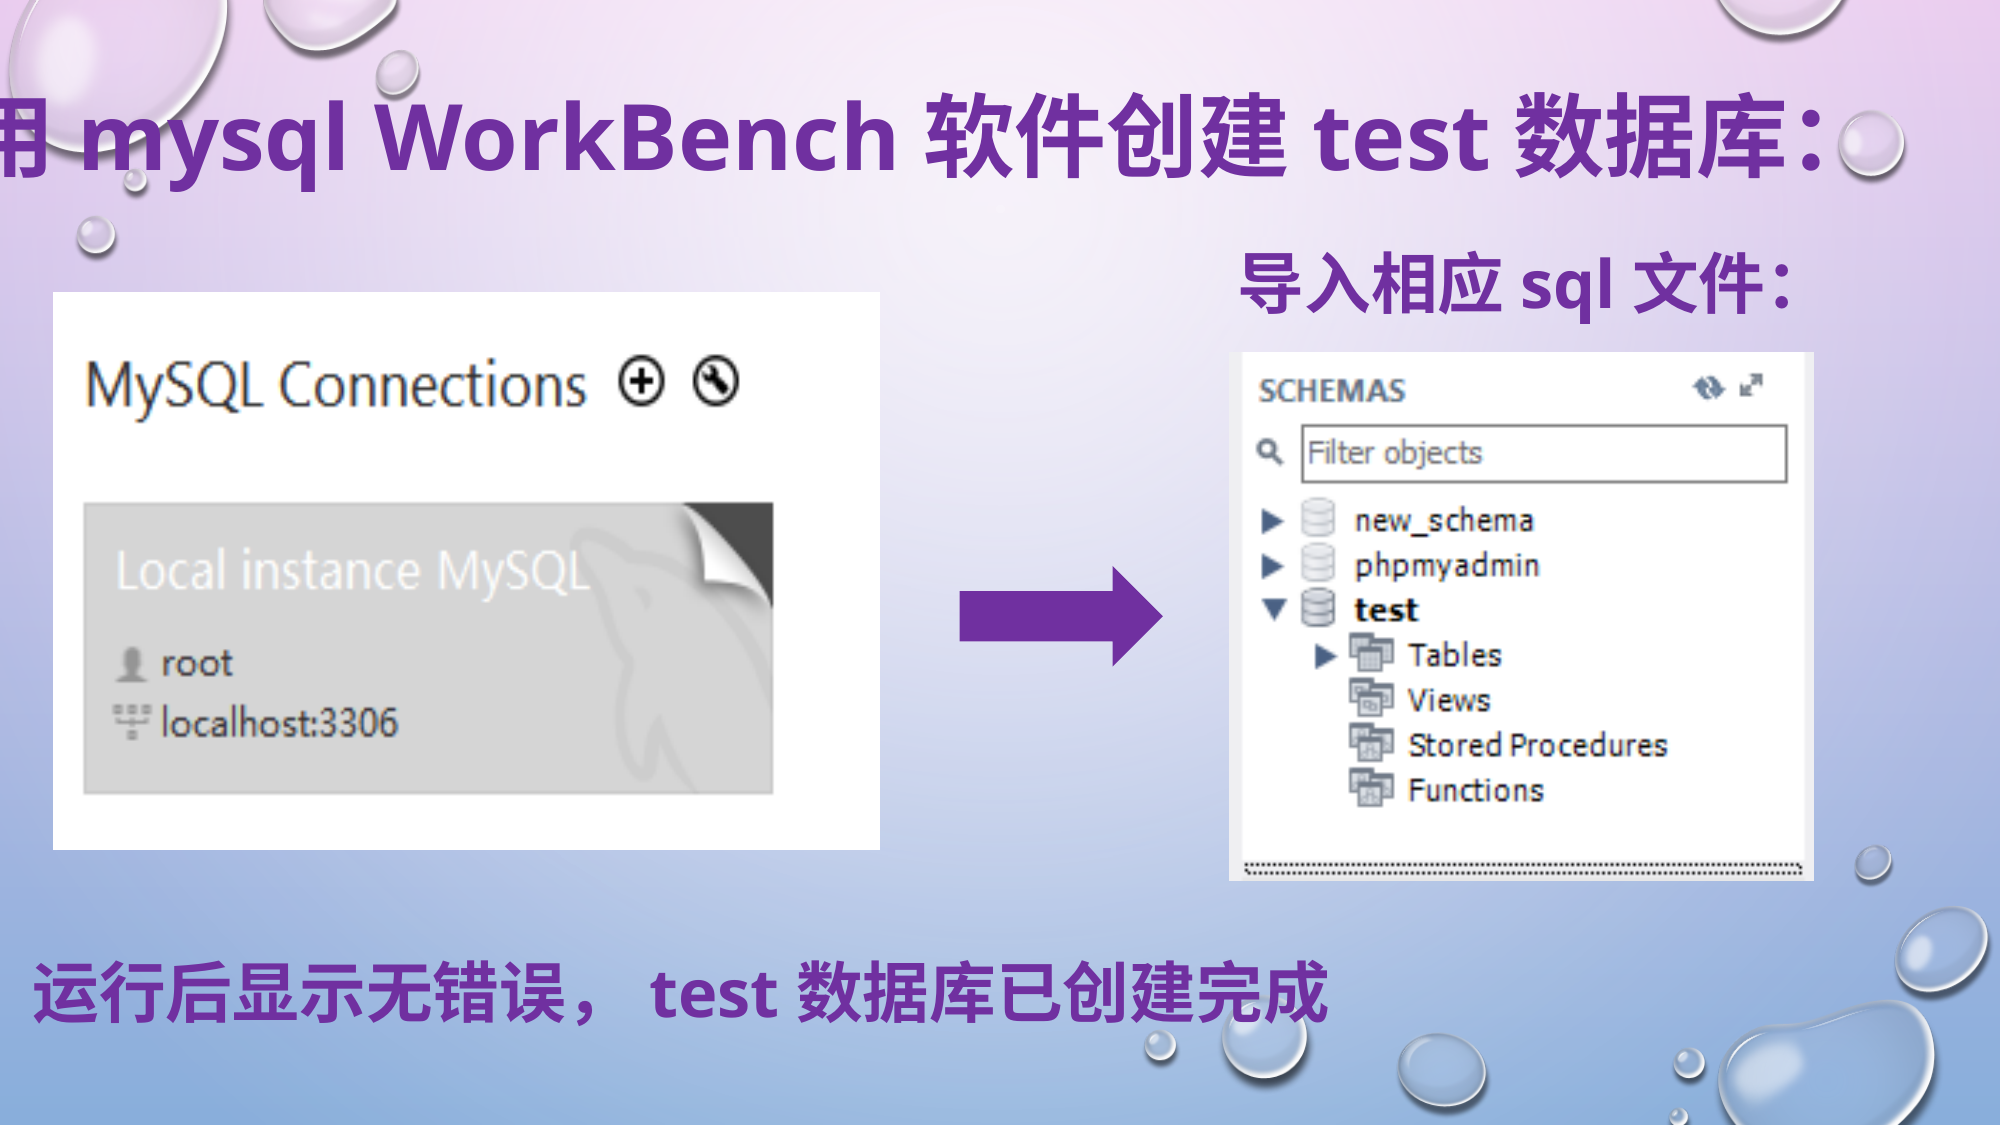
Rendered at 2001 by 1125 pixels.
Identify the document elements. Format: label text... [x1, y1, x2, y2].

text_box [960, 568, 1162, 665]
text_box 导入相应sql文件： [1222, 234, 1848, 330]
picture [0, 0, 2000, 1125]
text_box 用mysql WorkBench软件创建test数据库： [0, 71, 1895, 196]
text_box 运行后显示无错误，test数据库已创建完成 [17, 943, 1345, 1039]
